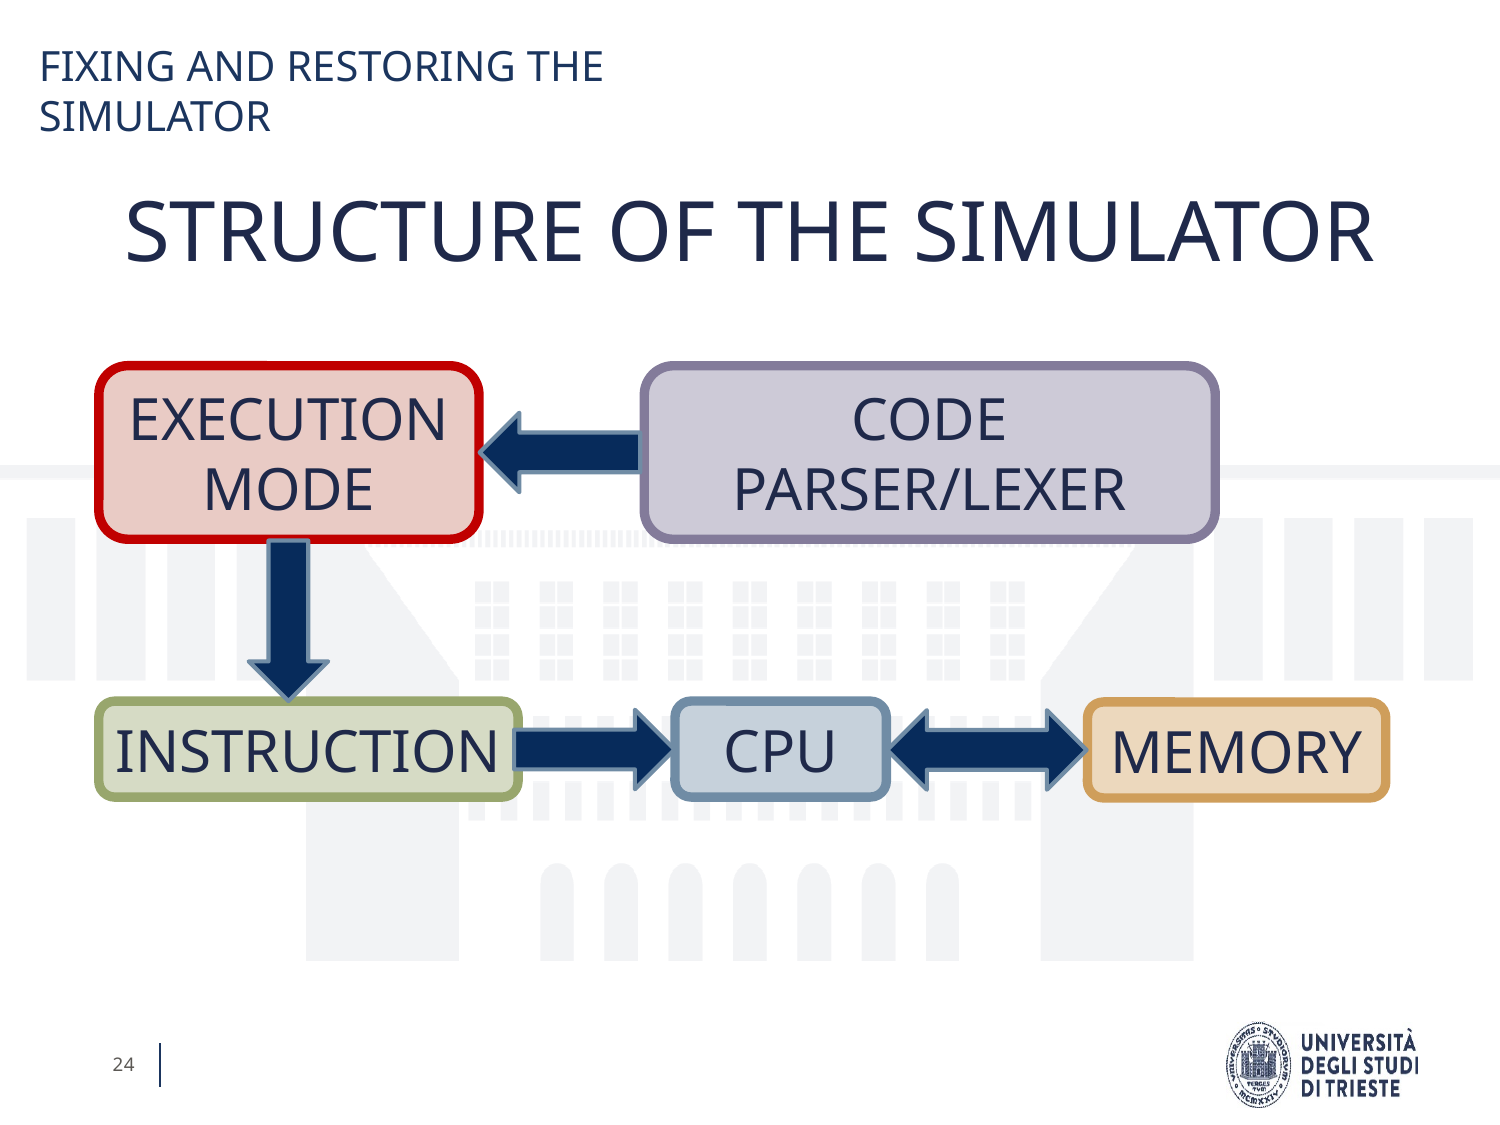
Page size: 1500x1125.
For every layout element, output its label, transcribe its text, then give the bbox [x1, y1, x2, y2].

text_box CPU [674, 701, 887, 798]
text_box FIXING AND RESTORING THE SIMULATOR [31, 31, 814, 147]
text_box STRUCTURE OF THE SIMULATOR [29, 175, 1471, 281]
text_box MEMORY [1087, 701, 1386, 798]
text_box [514, 709, 675, 790]
picture [1226, 1021, 1418, 1108]
text_box [887, 710, 1087, 790]
text_box EXECUTION MODE [98, 365, 479, 540]
slide_number 24 [98, 1022, 149, 1109]
text_box INSTRUCTION [98, 701, 519, 798]
text_box CODE PARSER/LEXER [644, 365, 1216, 540]
text_box [248, 540, 329, 702]
text_box [479, 412, 641, 493]
